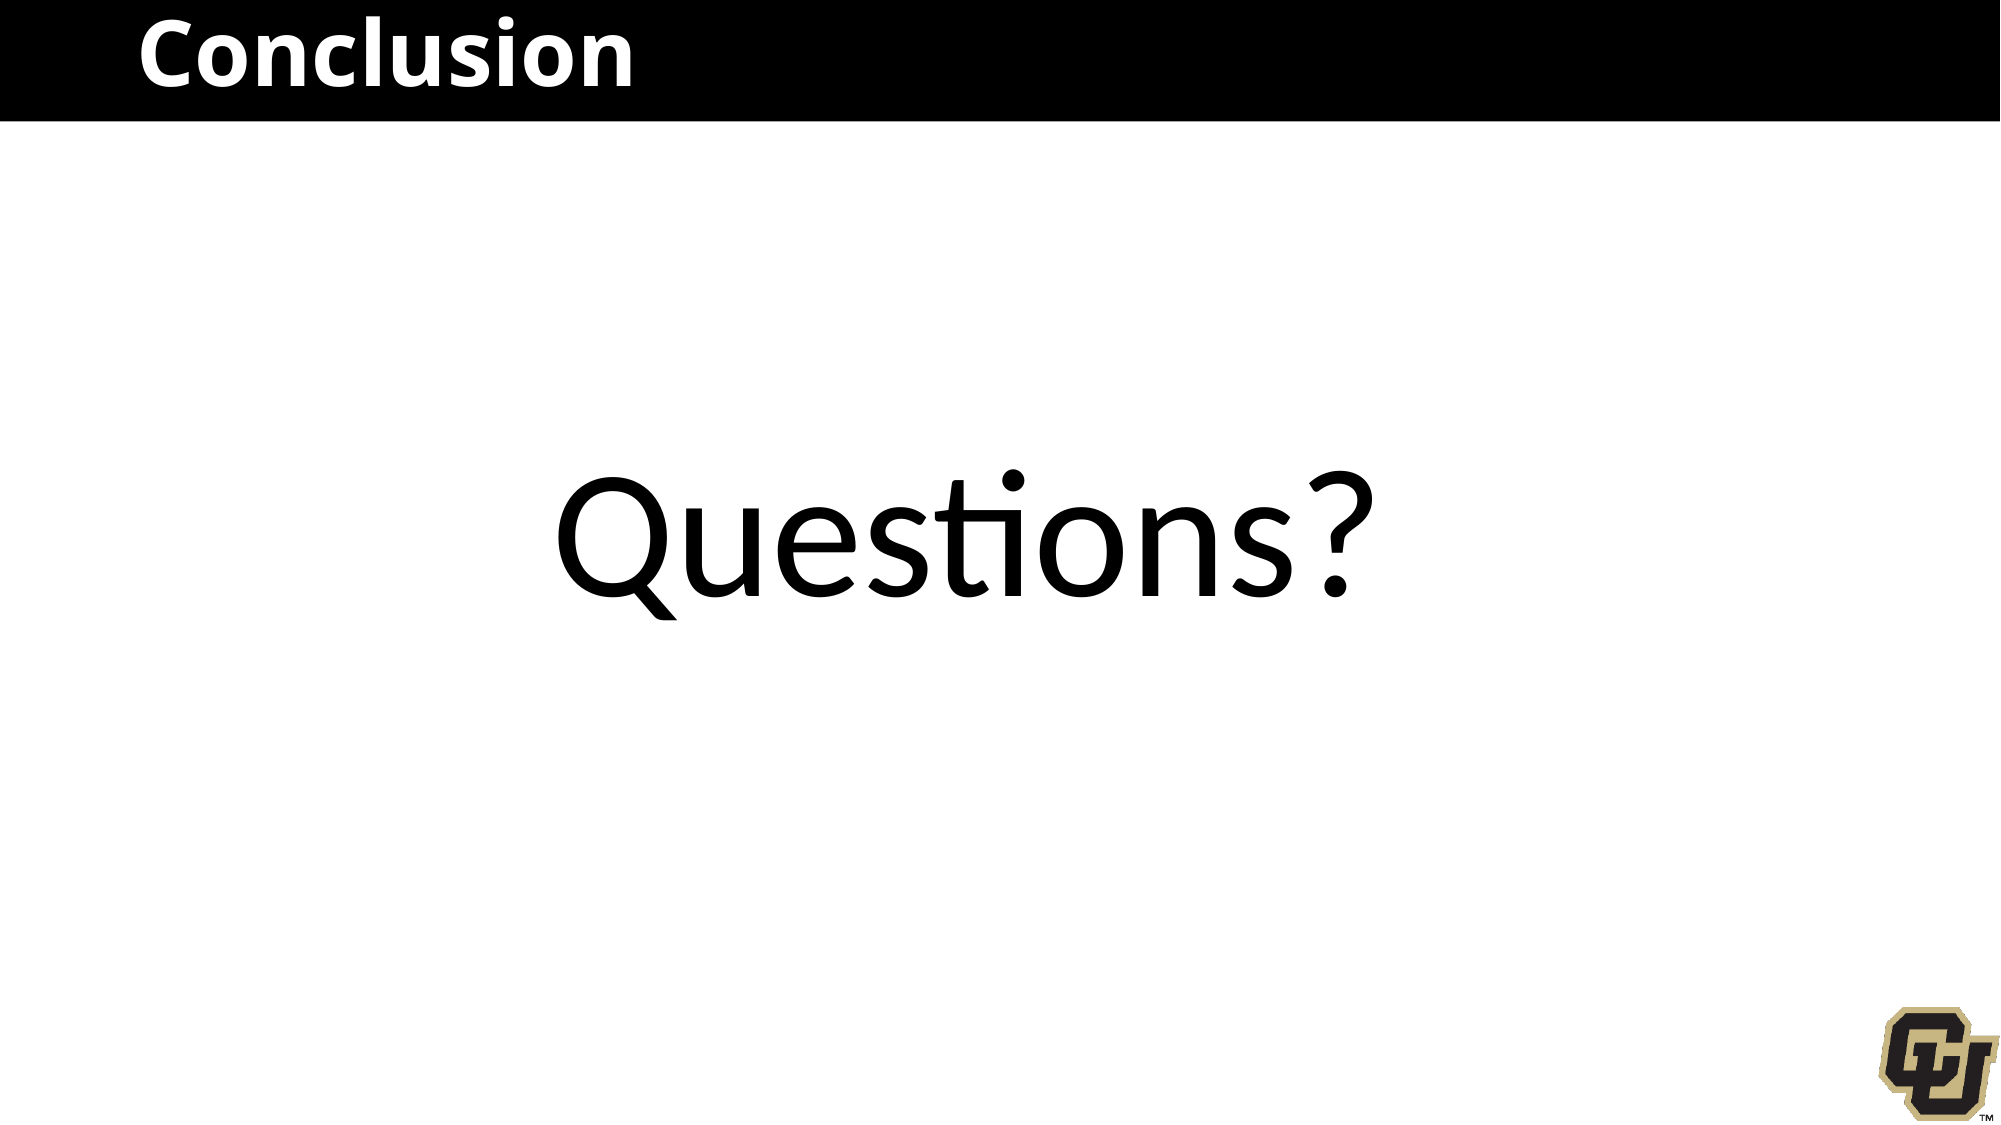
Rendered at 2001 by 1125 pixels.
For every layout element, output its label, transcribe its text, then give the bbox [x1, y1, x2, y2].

picture [1878, 1003, 2000, 1125]
title Conclusion [0, 0, 2000, 122]
list Questions? [536, 430, 1464, 695]
